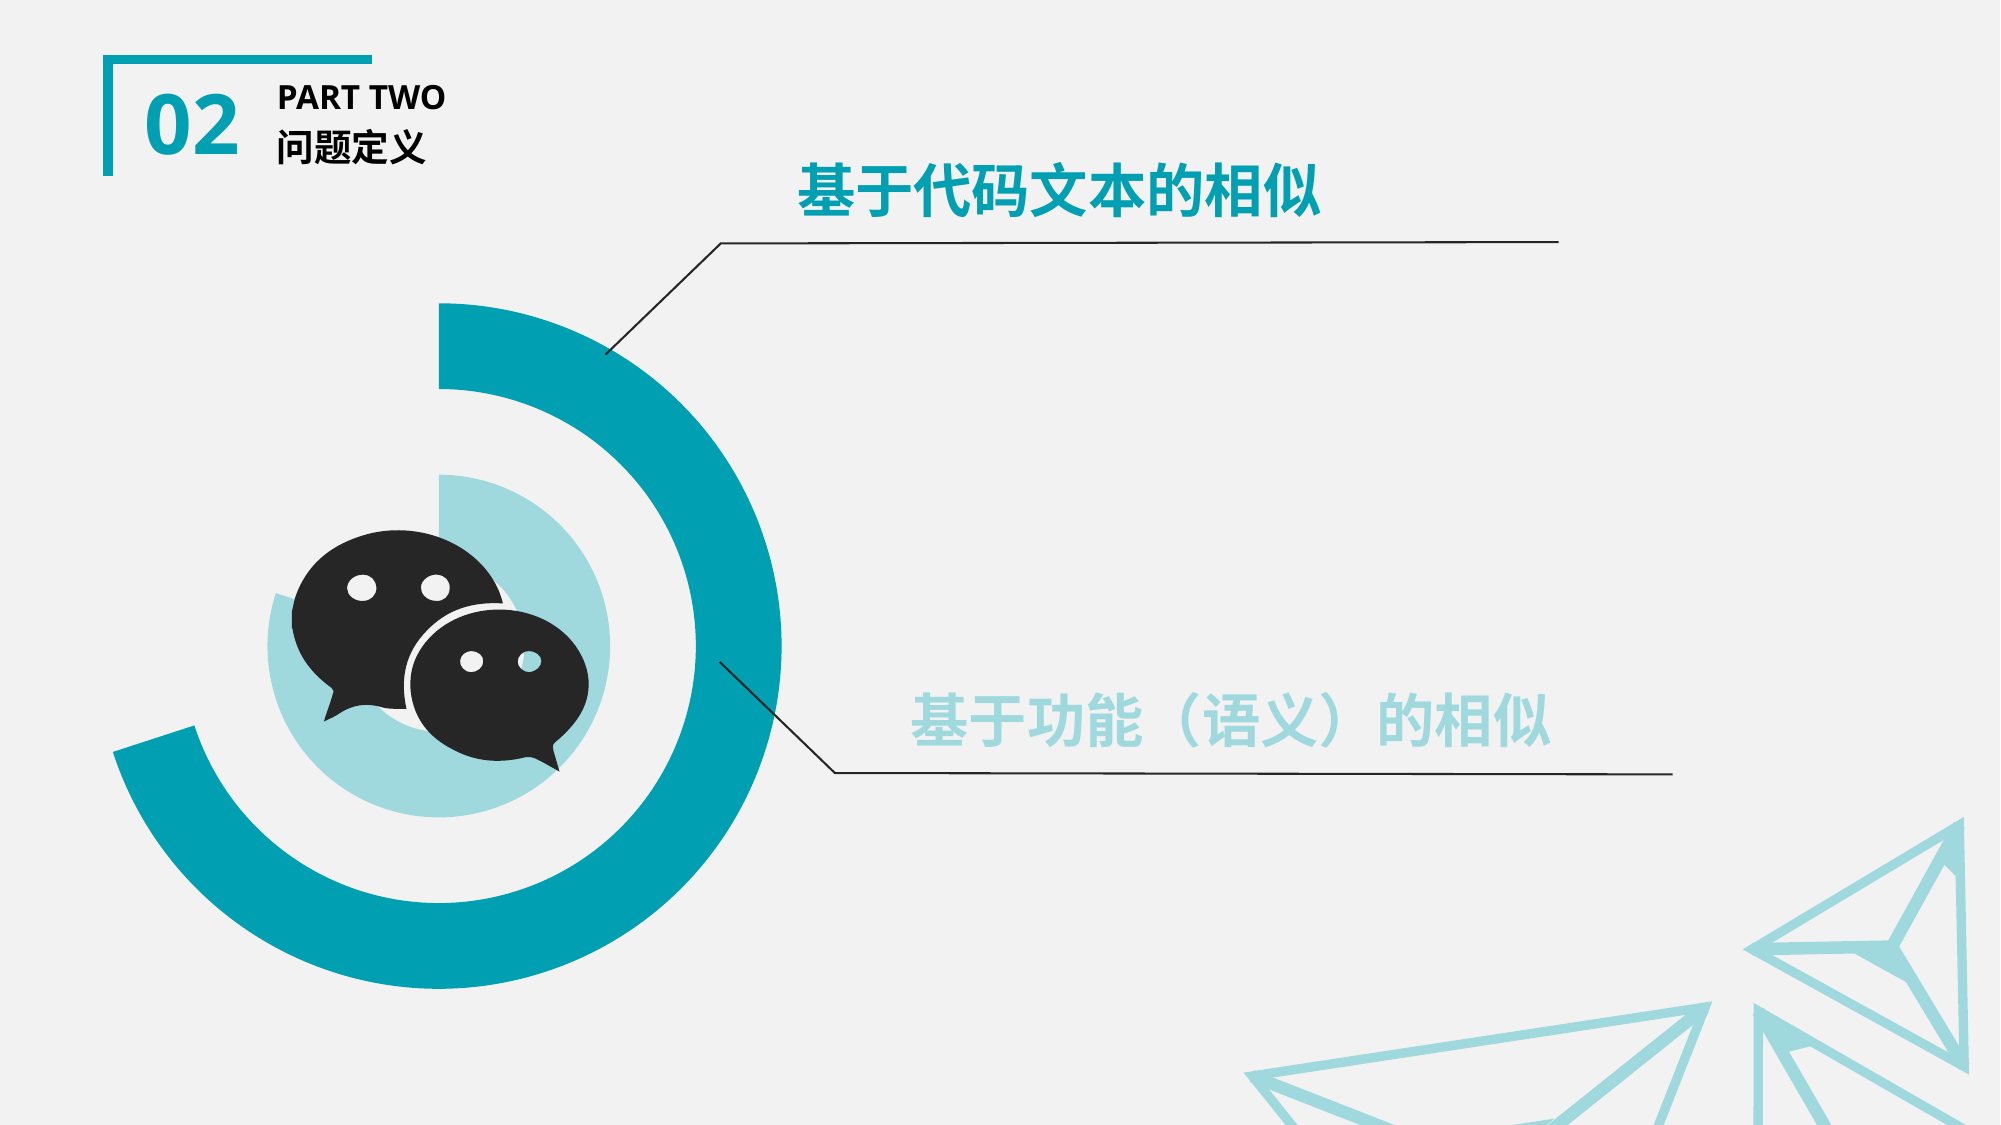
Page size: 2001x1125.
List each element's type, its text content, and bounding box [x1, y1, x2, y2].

text_box [782, 669, 1673, 775]
list PART TWO [262, 73, 663, 116]
text_box 基于代码文本的相似 [782, 146, 1405, 231]
text_box [707, 242, 1559, 334]
list 问题定义 [262, 116, 663, 183]
chart [95, 256, 782, 1004]
list 02 [123, 73, 262, 183]
text_box 基于功能（语义）的相似 [896, 676, 1595, 762]
